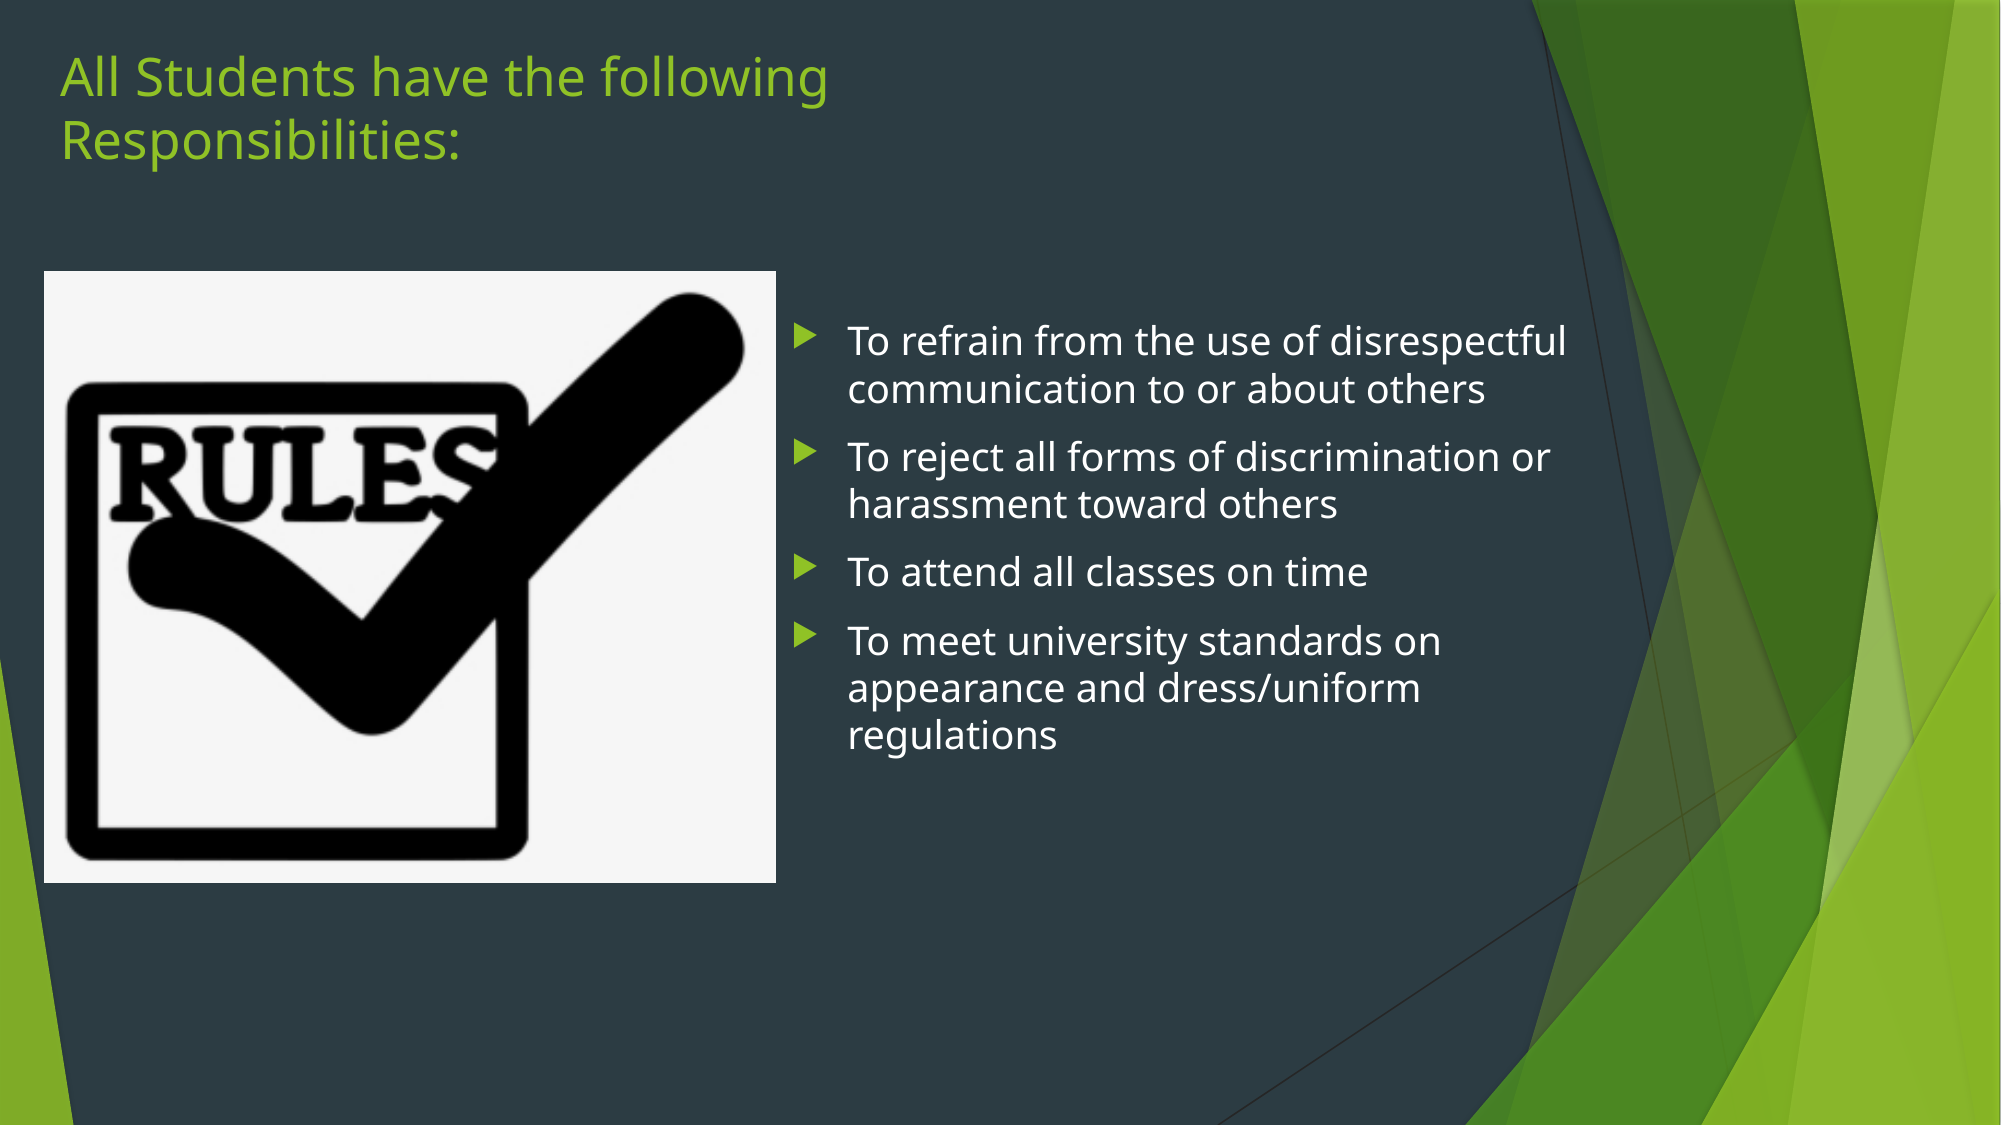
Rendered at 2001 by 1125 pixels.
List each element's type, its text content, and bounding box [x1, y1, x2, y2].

picture [44, 270, 777, 883]
title All Students have the following Responsibilities: [44, 35, 1246, 180]
list To refrain from the use of disrespectful communication to or about others To reject all forms of discrimination or harassment toward others To attend all classes on time To meet university standards on appearance and dress/uniform regulations [782, 308, 1596, 798]
